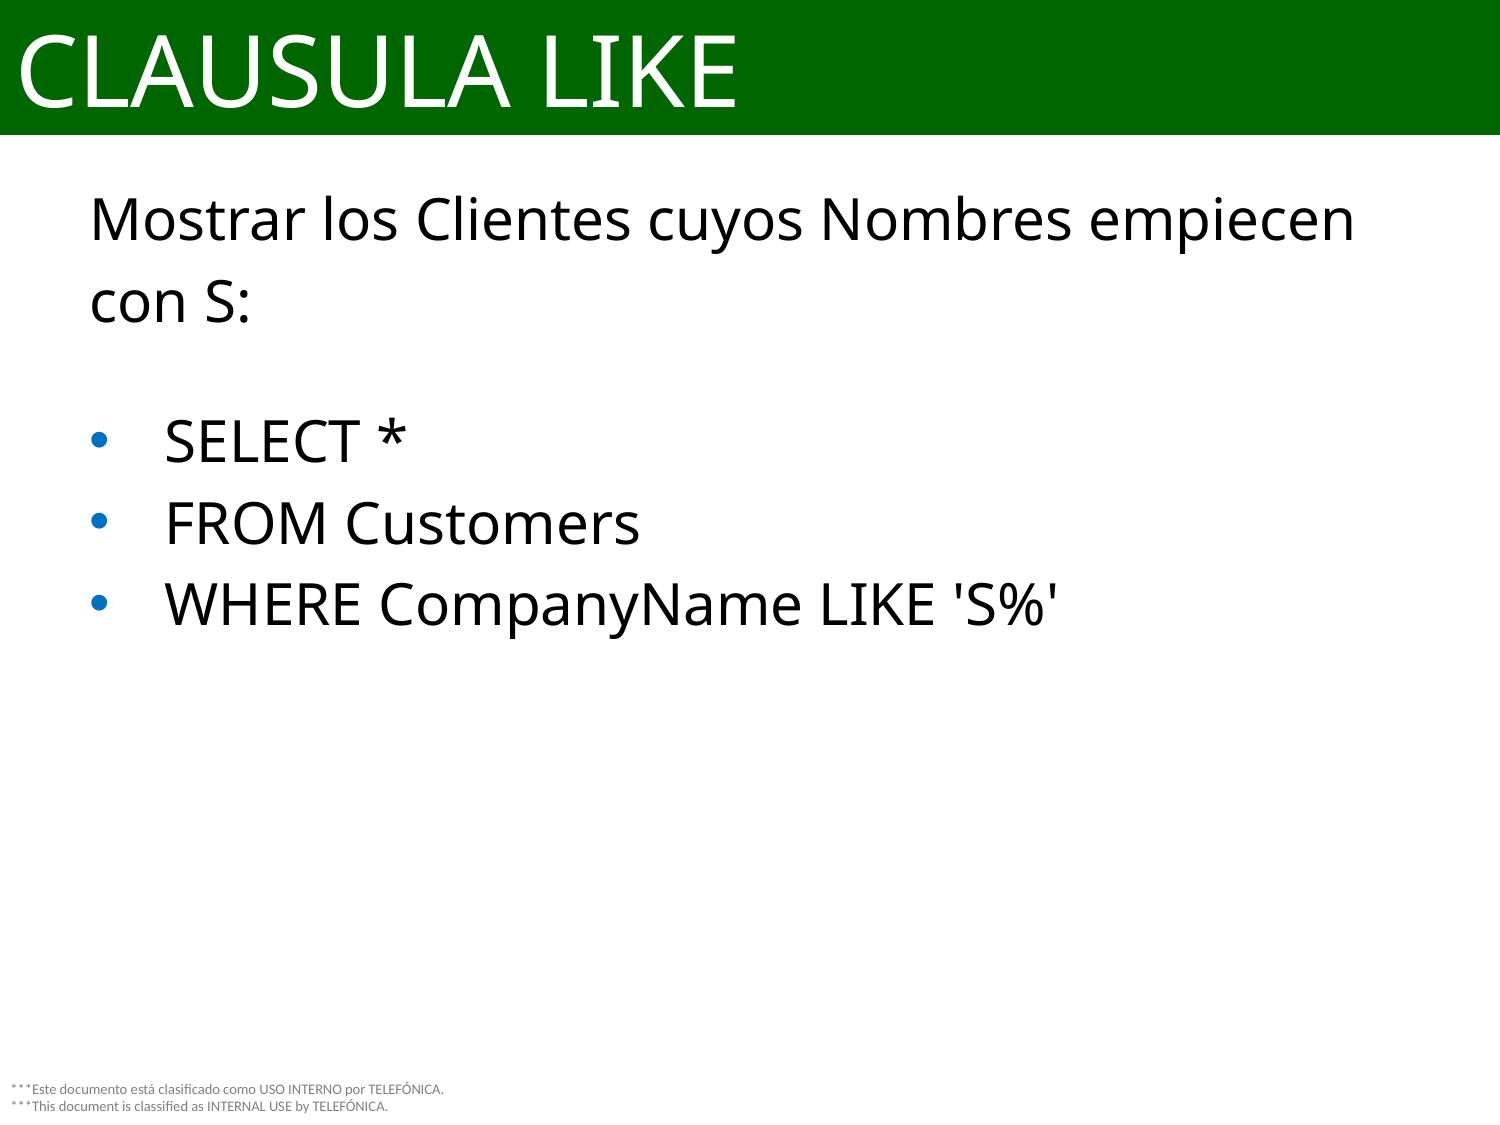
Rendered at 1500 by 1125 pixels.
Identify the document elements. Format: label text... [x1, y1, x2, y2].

title CLAUSULA LIKE [0, 0, 1500, 135]
list Mostrar los Clientes cuyos Nombres empiecen con S: SELECT * FROM Customers WHERE CompanyName LIKE 'S%' [75, 174, 1400, 1025]
